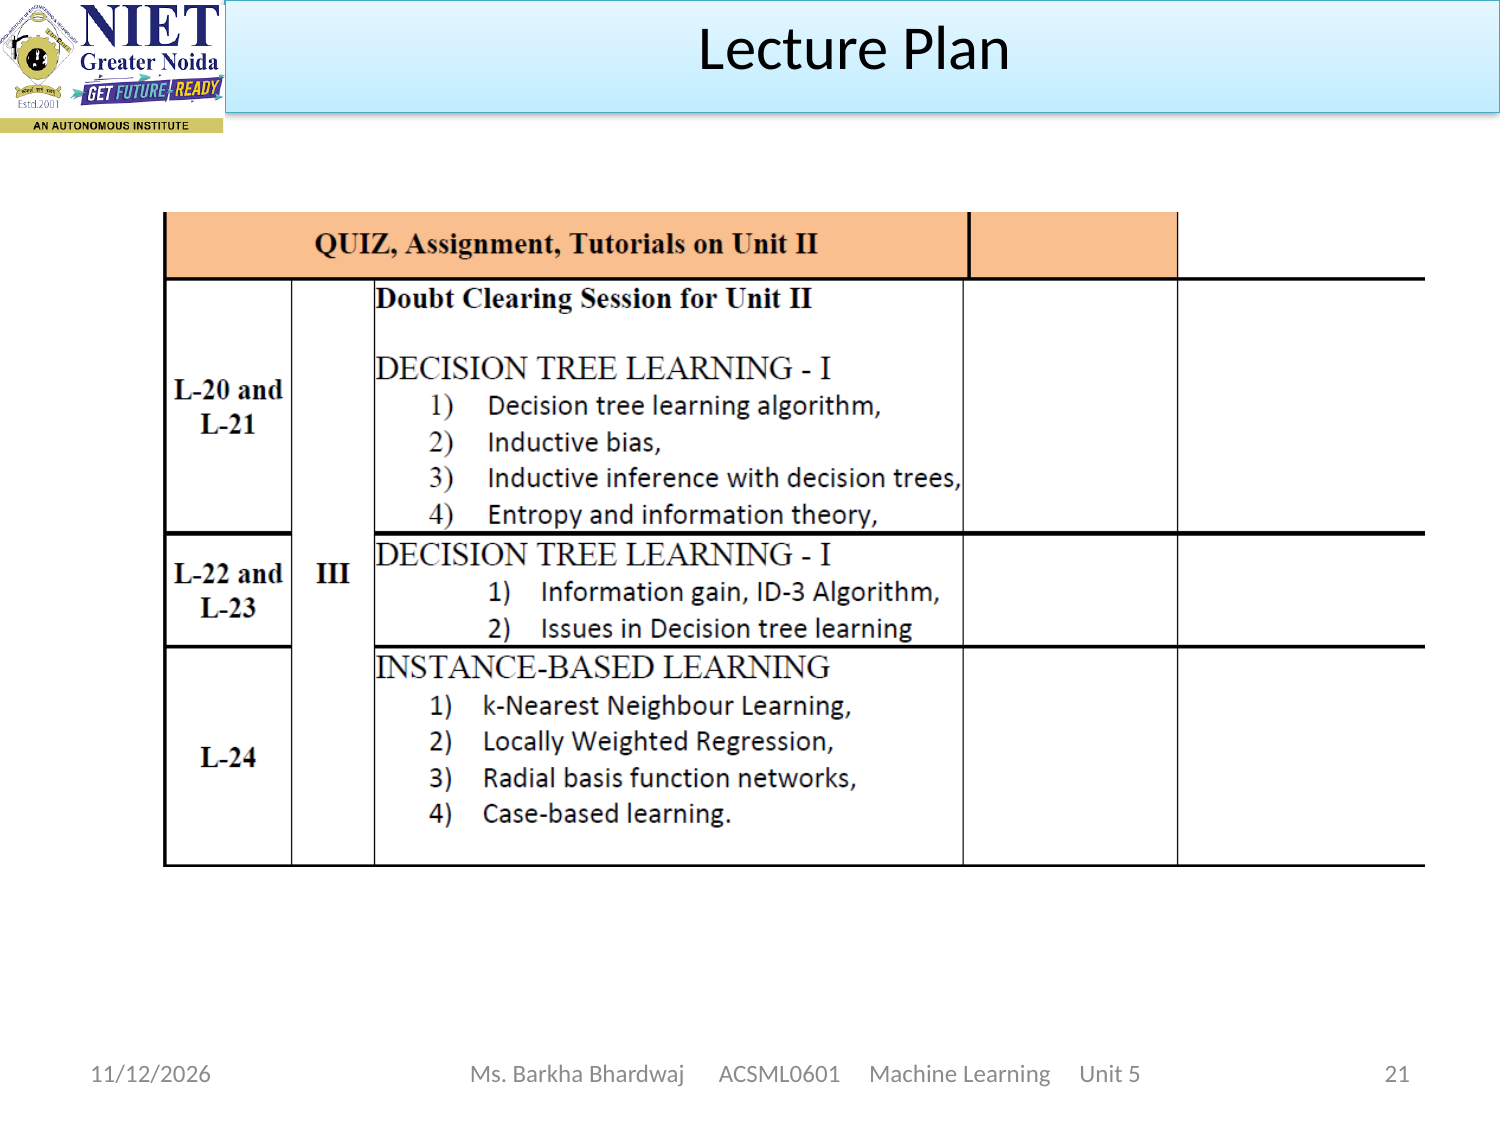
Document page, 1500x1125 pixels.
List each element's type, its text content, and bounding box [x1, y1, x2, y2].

picture [0, 5, 226, 133]
text_box Lecture Plan [224, 0, 1500, 113]
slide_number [75, 1042, 225, 1103]
picture [162, 212, 1426, 867]
footer Ms. Barkha Bhardwaj ACSML0601 Machine Learning Unit 5 [225, 1042, 1074, 1103]
slide_number 21 [1074, 1042, 1425, 1103]
